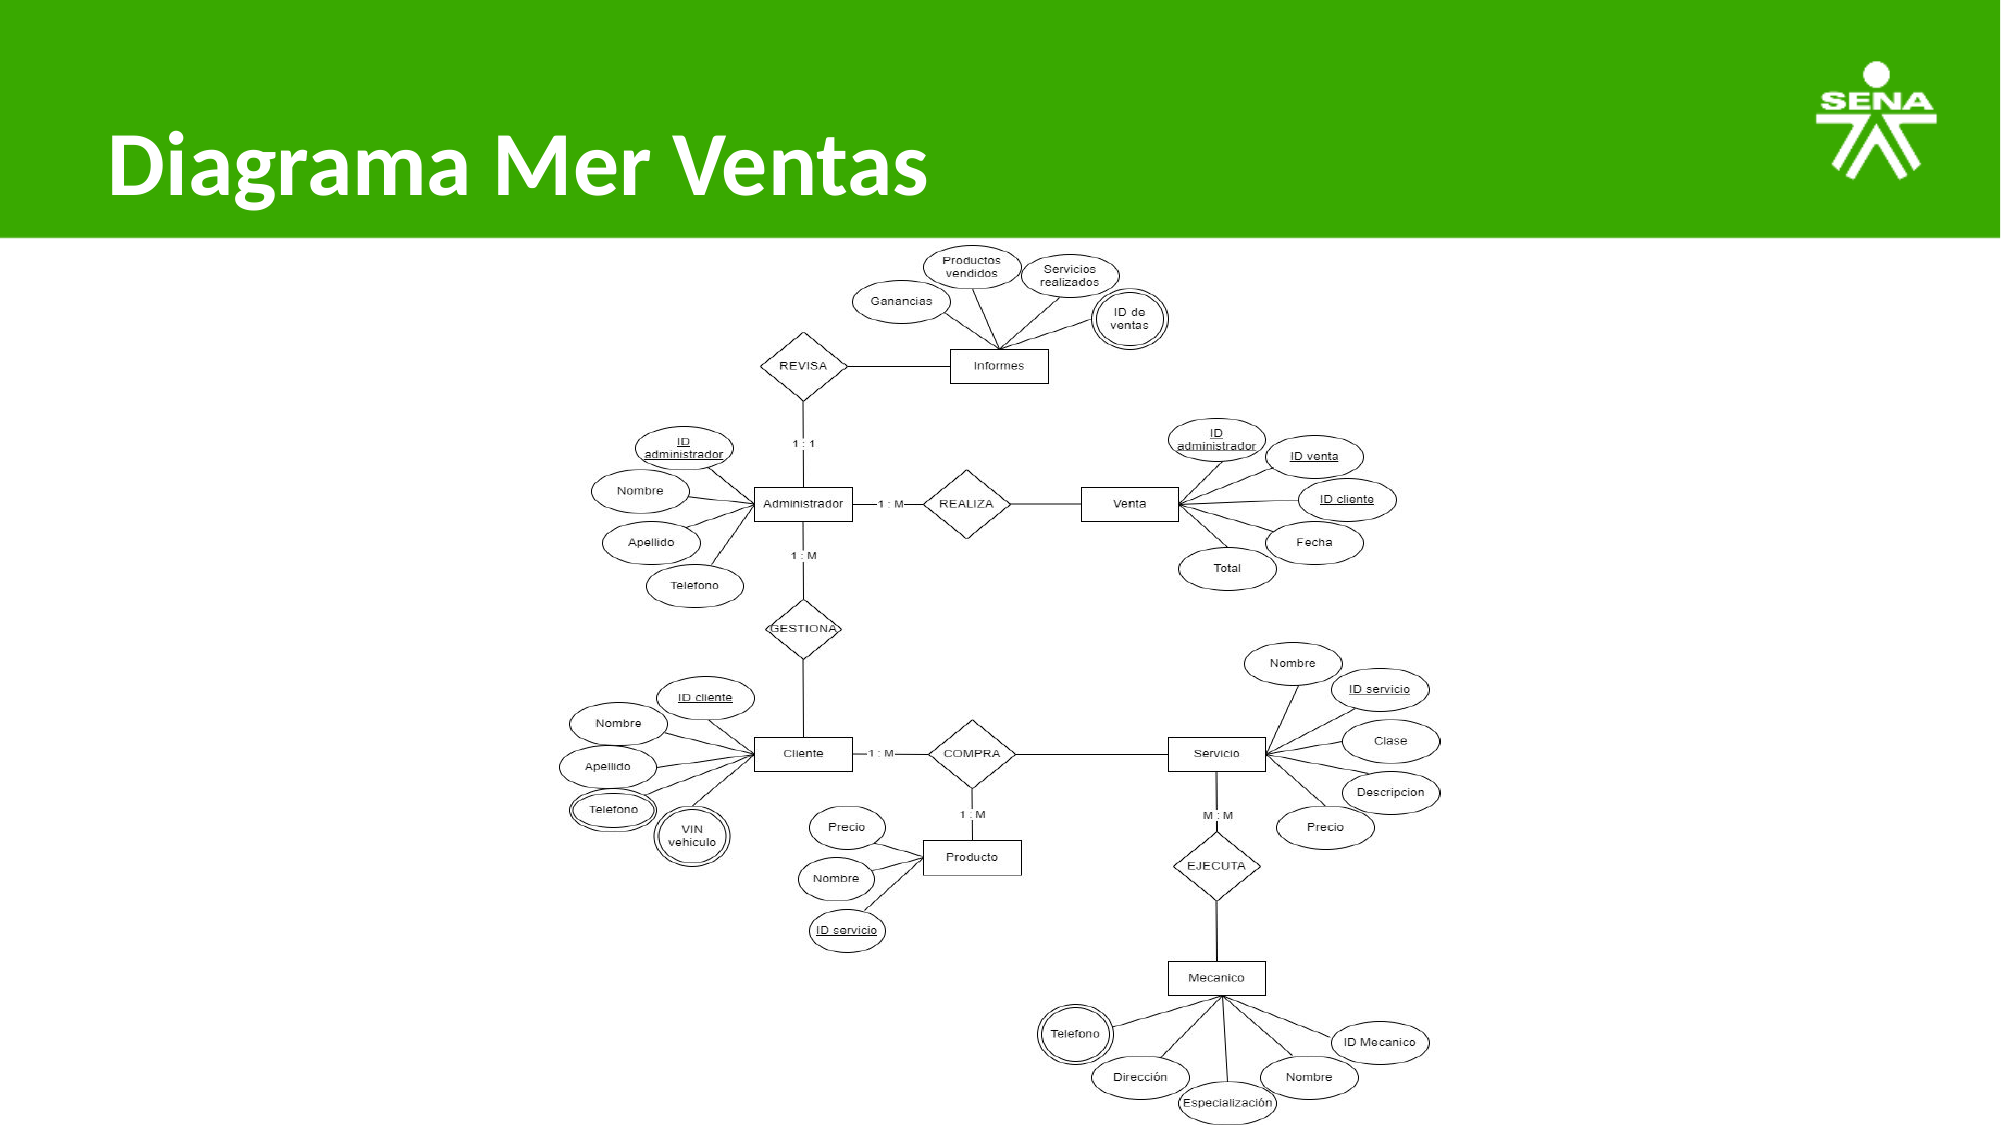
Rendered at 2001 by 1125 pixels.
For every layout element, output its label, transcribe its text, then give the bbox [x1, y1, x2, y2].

picture [0, 0, 2001, 1125]
title Diagrama Mer Ventas [92, 56, 1818, 275]
